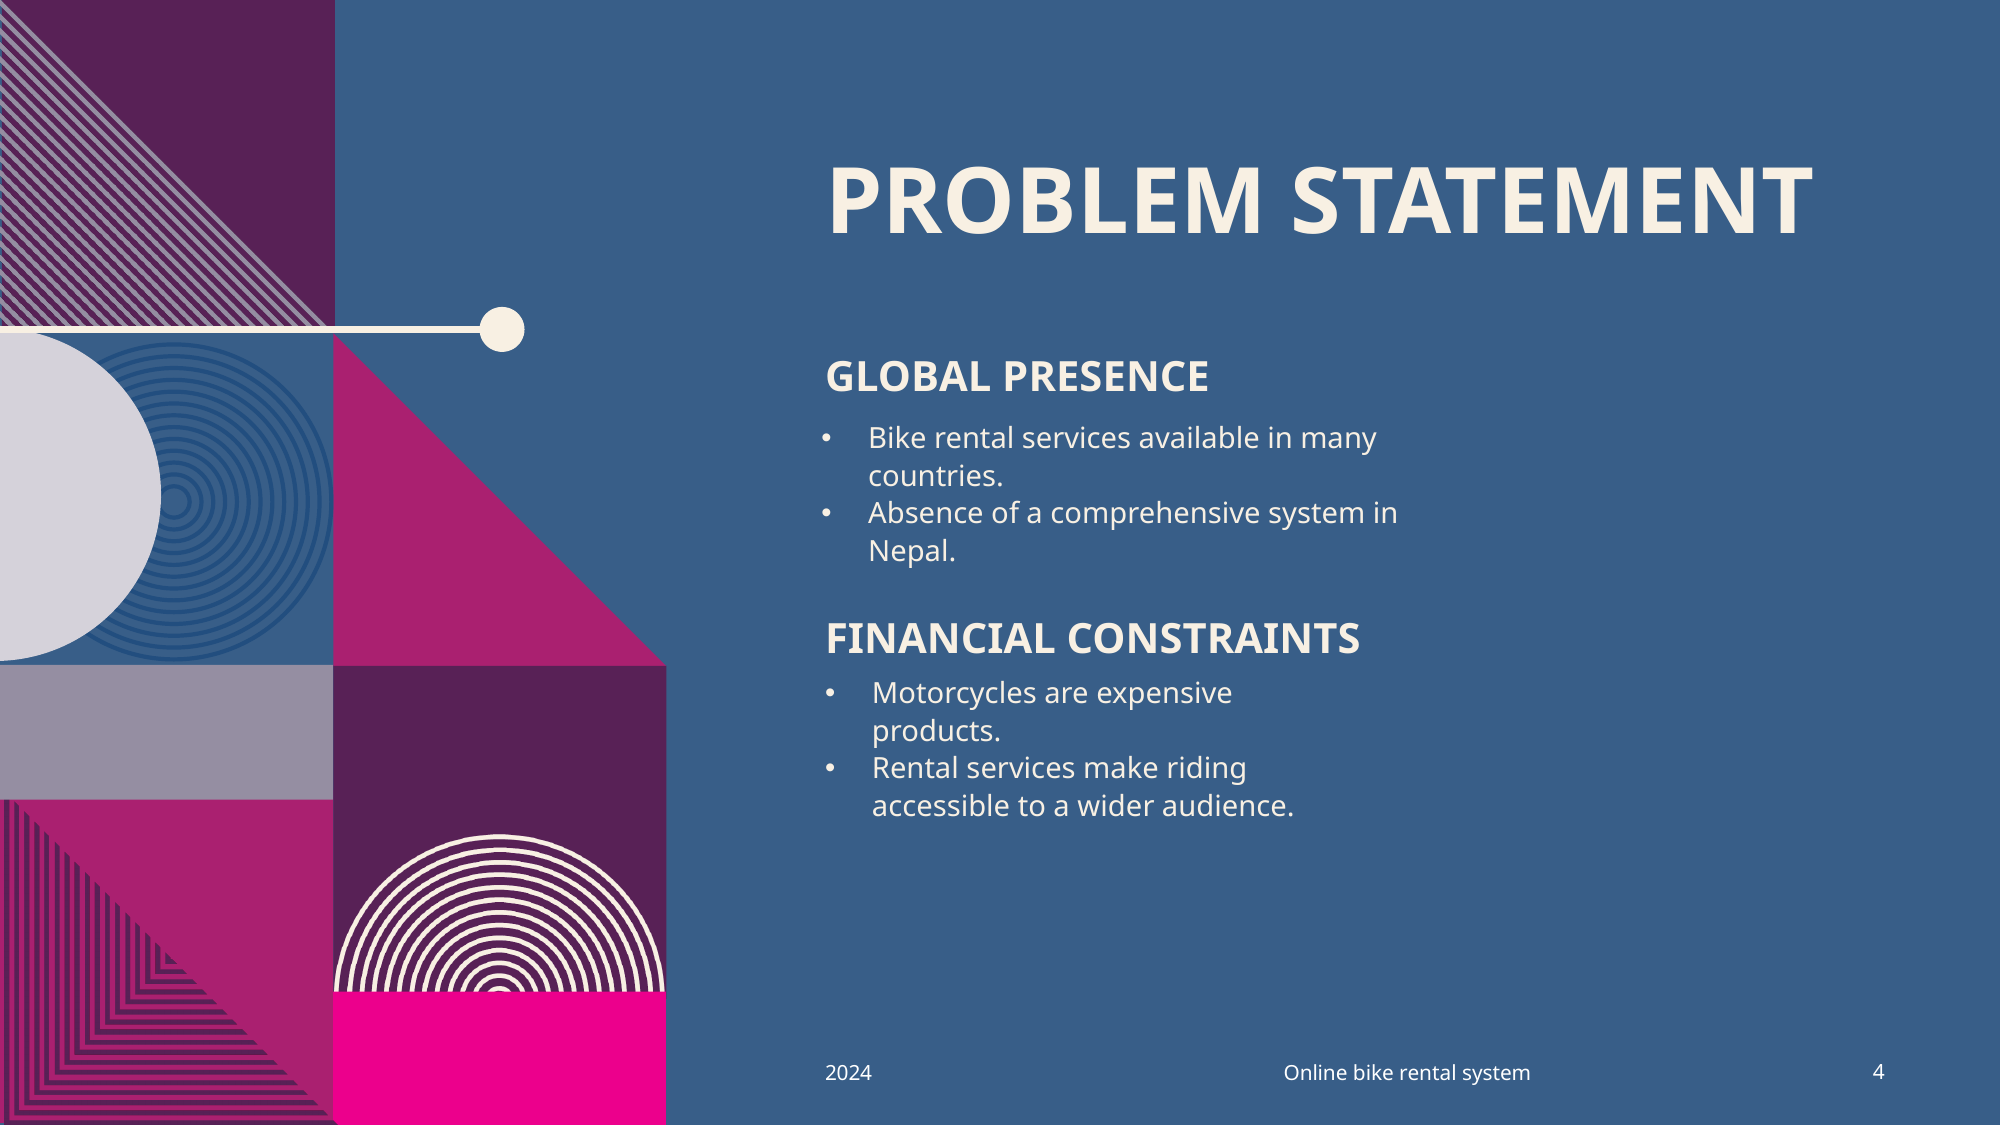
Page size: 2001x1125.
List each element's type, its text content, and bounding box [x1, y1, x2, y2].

list Global presence [810, 341, 1335, 402]
picture [4, 791, 665, 1125]
slide_number 4 [1824, 1042, 1900, 1103]
picture [0, 0, 332, 326]
list Motorcycles are expensive products. Rental services make riding accessible to a wider audience. [810, 664, 1335, 860]
footer Online bike rental system [1219, 1041, 1595, 1102]
slide_number 2024 [810, 1042, 990, 1103]
title Problem statement [810, 147, 1926, 365]
list Bike rental services available in many countries. Absence of a comprehensive system in Nepal. [806, 409, 1416, 605]
list Financial Constraints [810, 604, 1416, 665]
